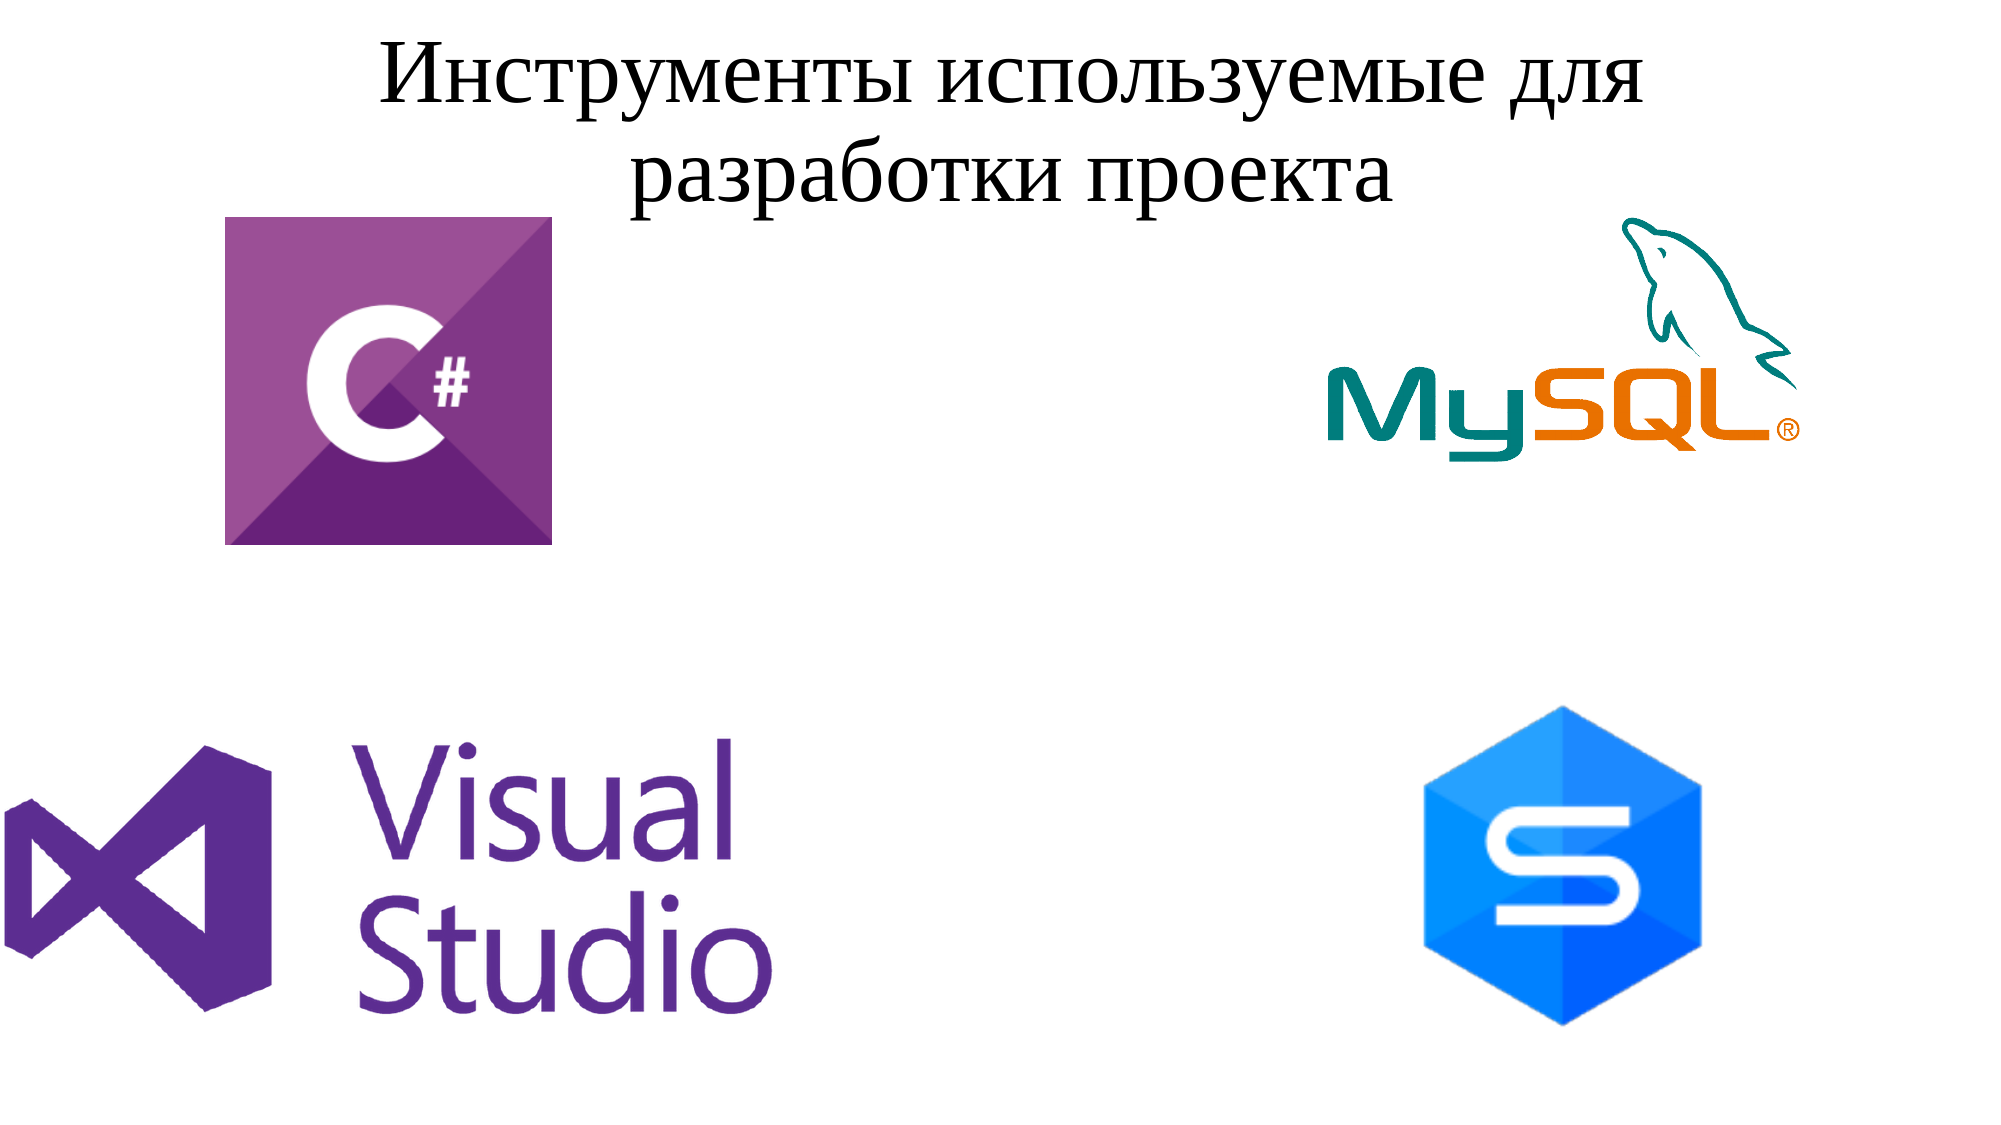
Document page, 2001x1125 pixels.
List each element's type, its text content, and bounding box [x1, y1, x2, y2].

picture [1327, 630, 1800, 1103]
picture [0, 630, 828, 1125]
title Инструменты используемые для разработки проекта [225, 0, 1800, 244]
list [1327, 217, 1800, 462]
picture [224, 217, 552, 545]
